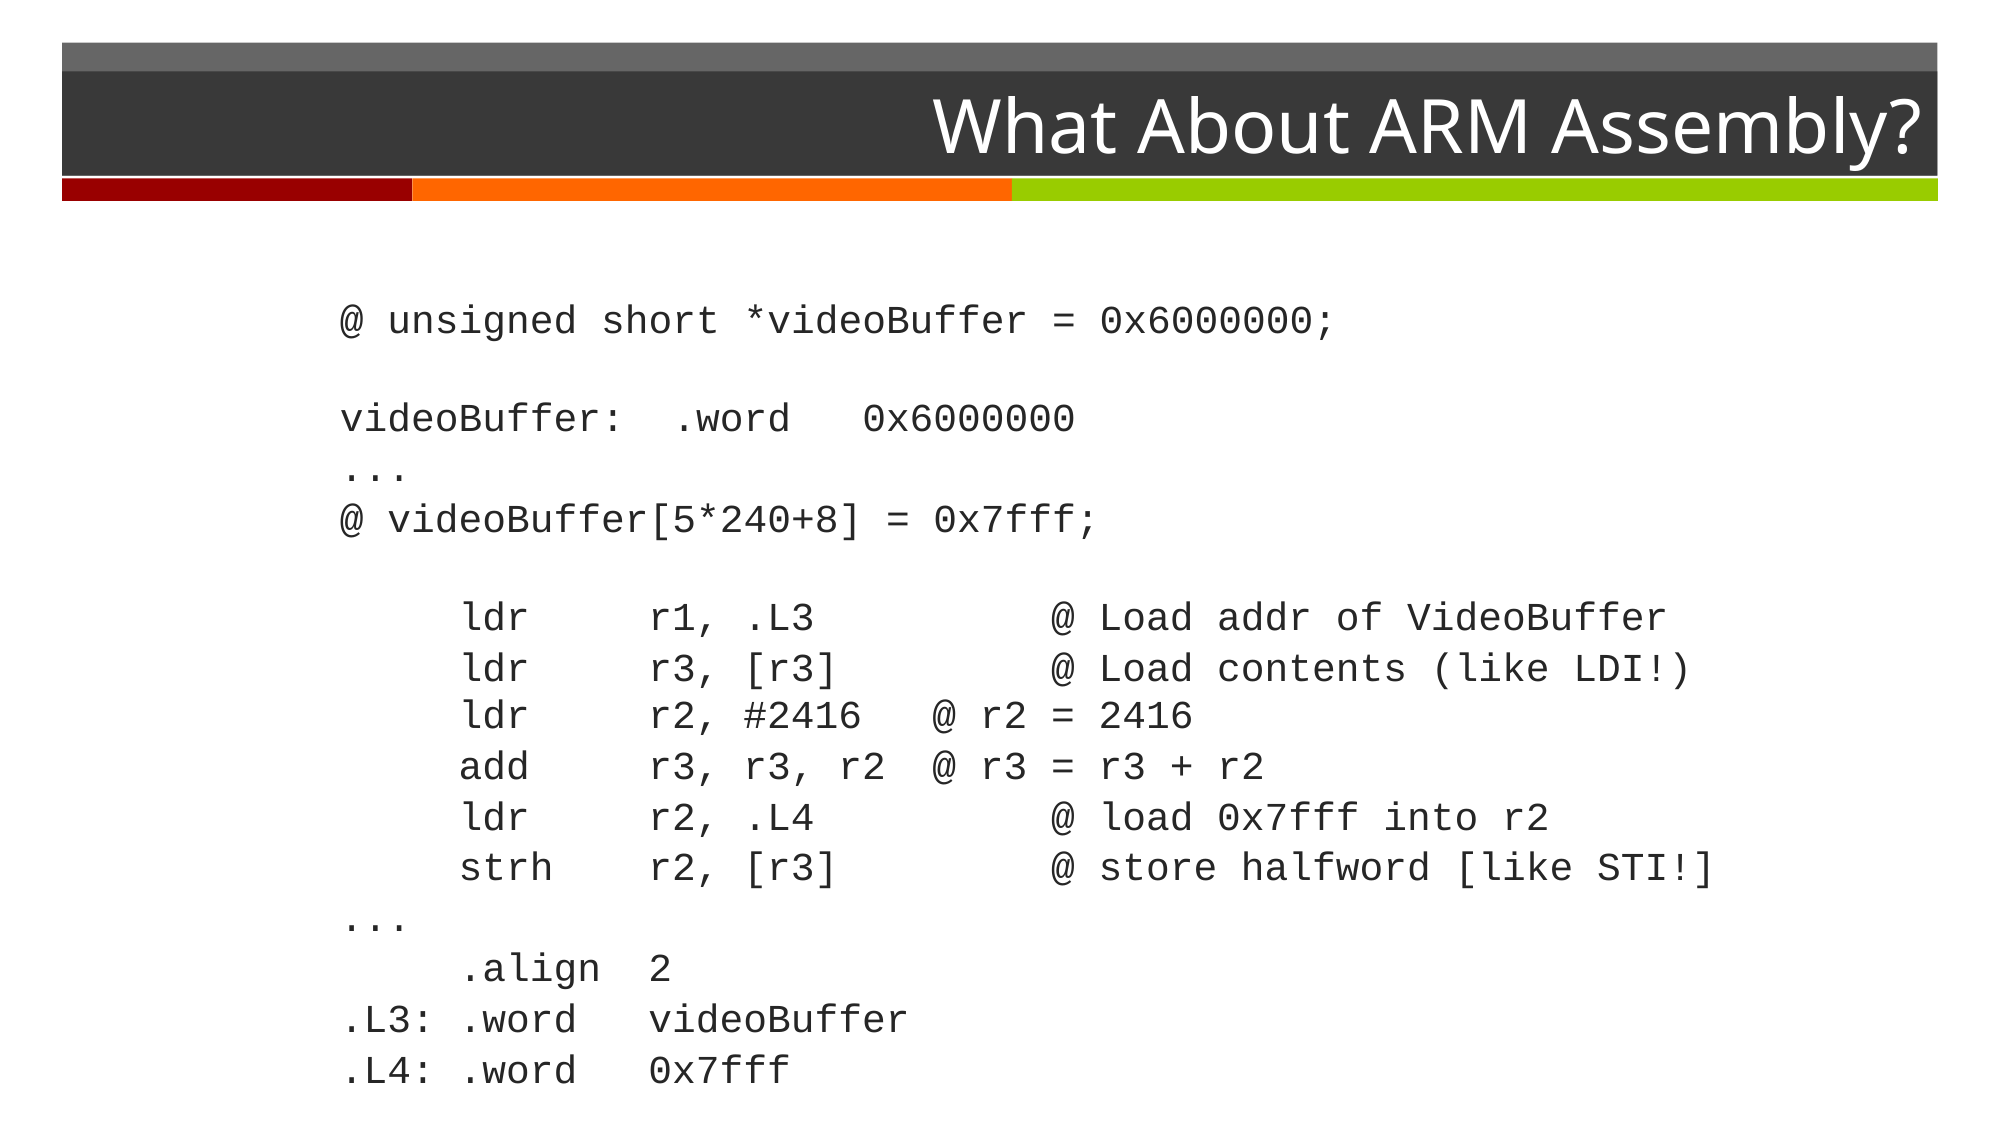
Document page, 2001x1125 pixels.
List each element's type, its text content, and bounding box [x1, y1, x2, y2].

list @ unsigned short *videoBuffer = 0x6000000; ﻿videoBuffer: .word 0x6000000 ... @ videoBuffer[5*240+8] = 0x7fff; ldr r1, .L3 @ Load addr of VideoBuffer ldr r3, [r3] @ Load contents (like LDI!) ldr r2, #2416 @ r2 = 2416 add r3, r3, r2 @ r3 = r3 + r2 ldr r2, .L4 @ load 0x7fff into r2 strh r2, [r3] @ store halfword [like STI!] ... .align 2 .L3: .word videoBuffer .L4: .word 0x7fff [324, 286, 1978, 1105]
title What About ARM Assembly? [62, 71, 1938, 176]
